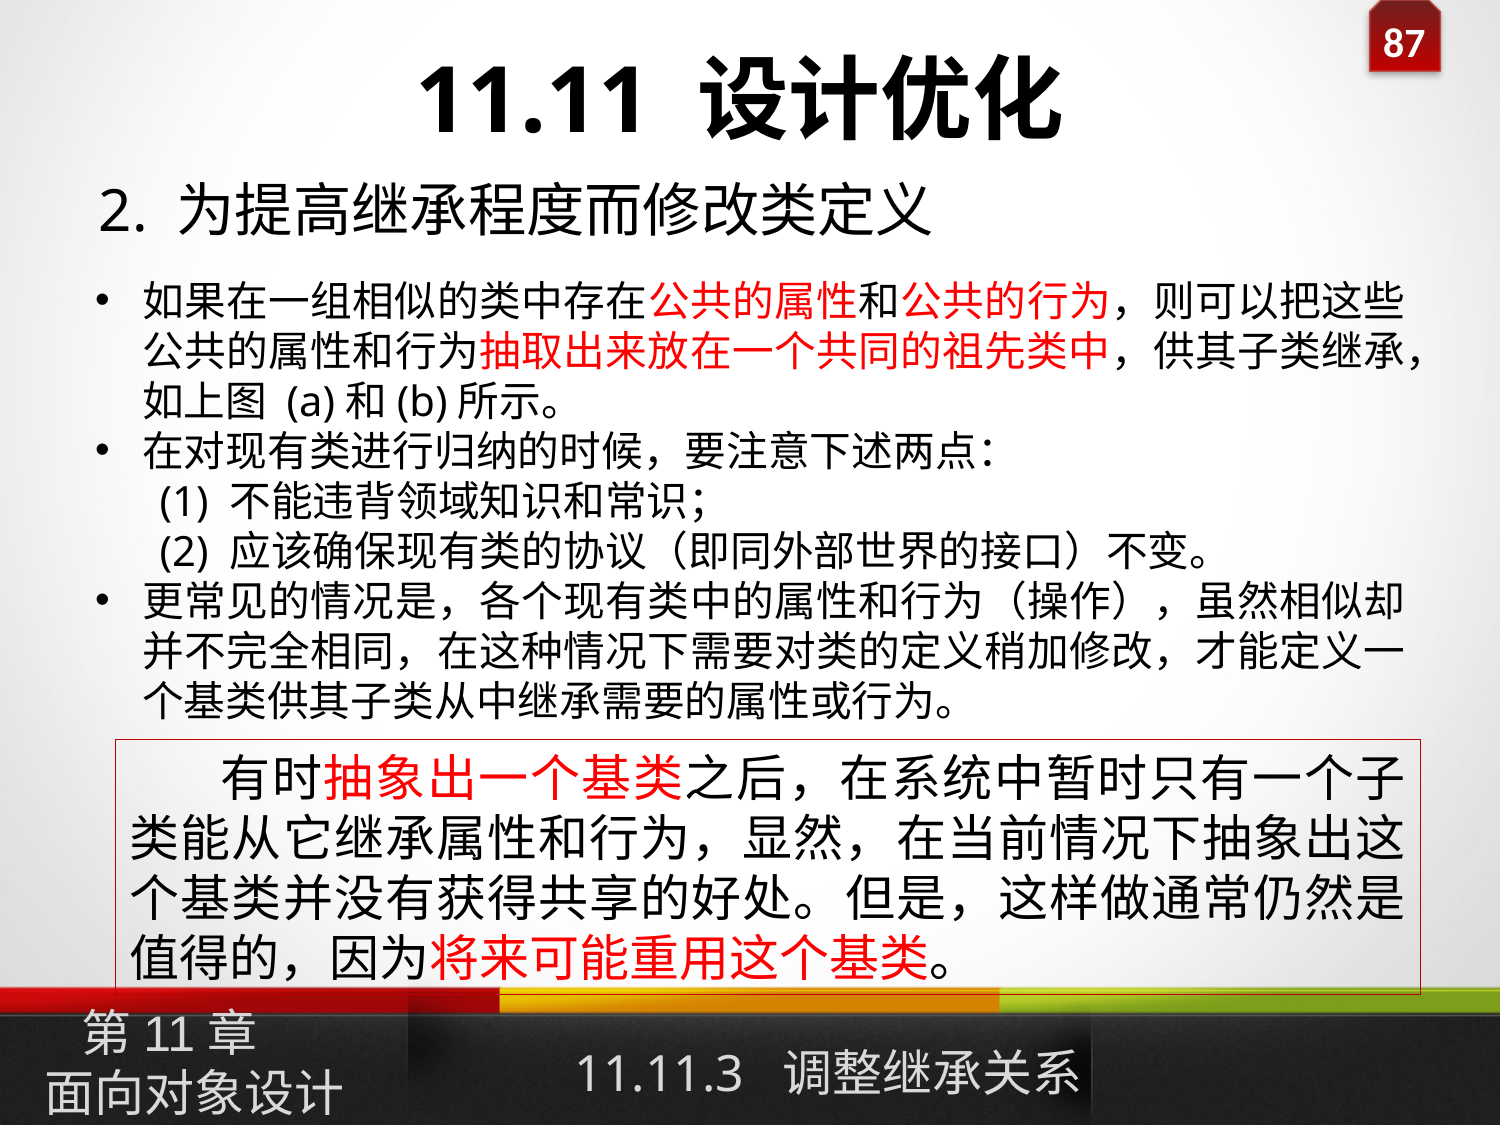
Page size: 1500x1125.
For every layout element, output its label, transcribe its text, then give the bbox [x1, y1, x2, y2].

text_box 有时抽象出一个基类之后，在系统中暂时只有一个子类能从它继承属性和行为，显然，在当前情况下抽象出这个基类并没有获得共享的好处。但是，这样做通常仍然是值得的，因为将来可能重用这个基类。 [115, 739, 1421, 995]
picture [0, 0, 1500, 1125]
text_box 11.11.3 调整继承关系 [458, 1032, 1199, 1111]
title 11.11 设计优化 [64, 2, 1416, 191]
text_box 2. 为提高继承程度而修改类定义 [84, 191, 950, 251]
text_box 如果在一组相似的类中存在公共的属性和公共的行为，则可以把这些公共的属性和行为抽取出来放在一个共同的祖先类中，供其子类继承，如上图 (a)和(b)所示。 在对现有类进行归纳的时候，要注意下述两点： (1) 不能违背领域知识和常识； (2) 应该确保现有类的协议（即同外部世界的接口）不变。 更常见的情况是，各个现有类中的属性和行为（操作），虽然相似却并不完全相同，在这种情况下需要对类的定义稍加修改，才能定义一个基类供其子类从中继承需要的属性或行为。 [80, 267, 1421, 733]
